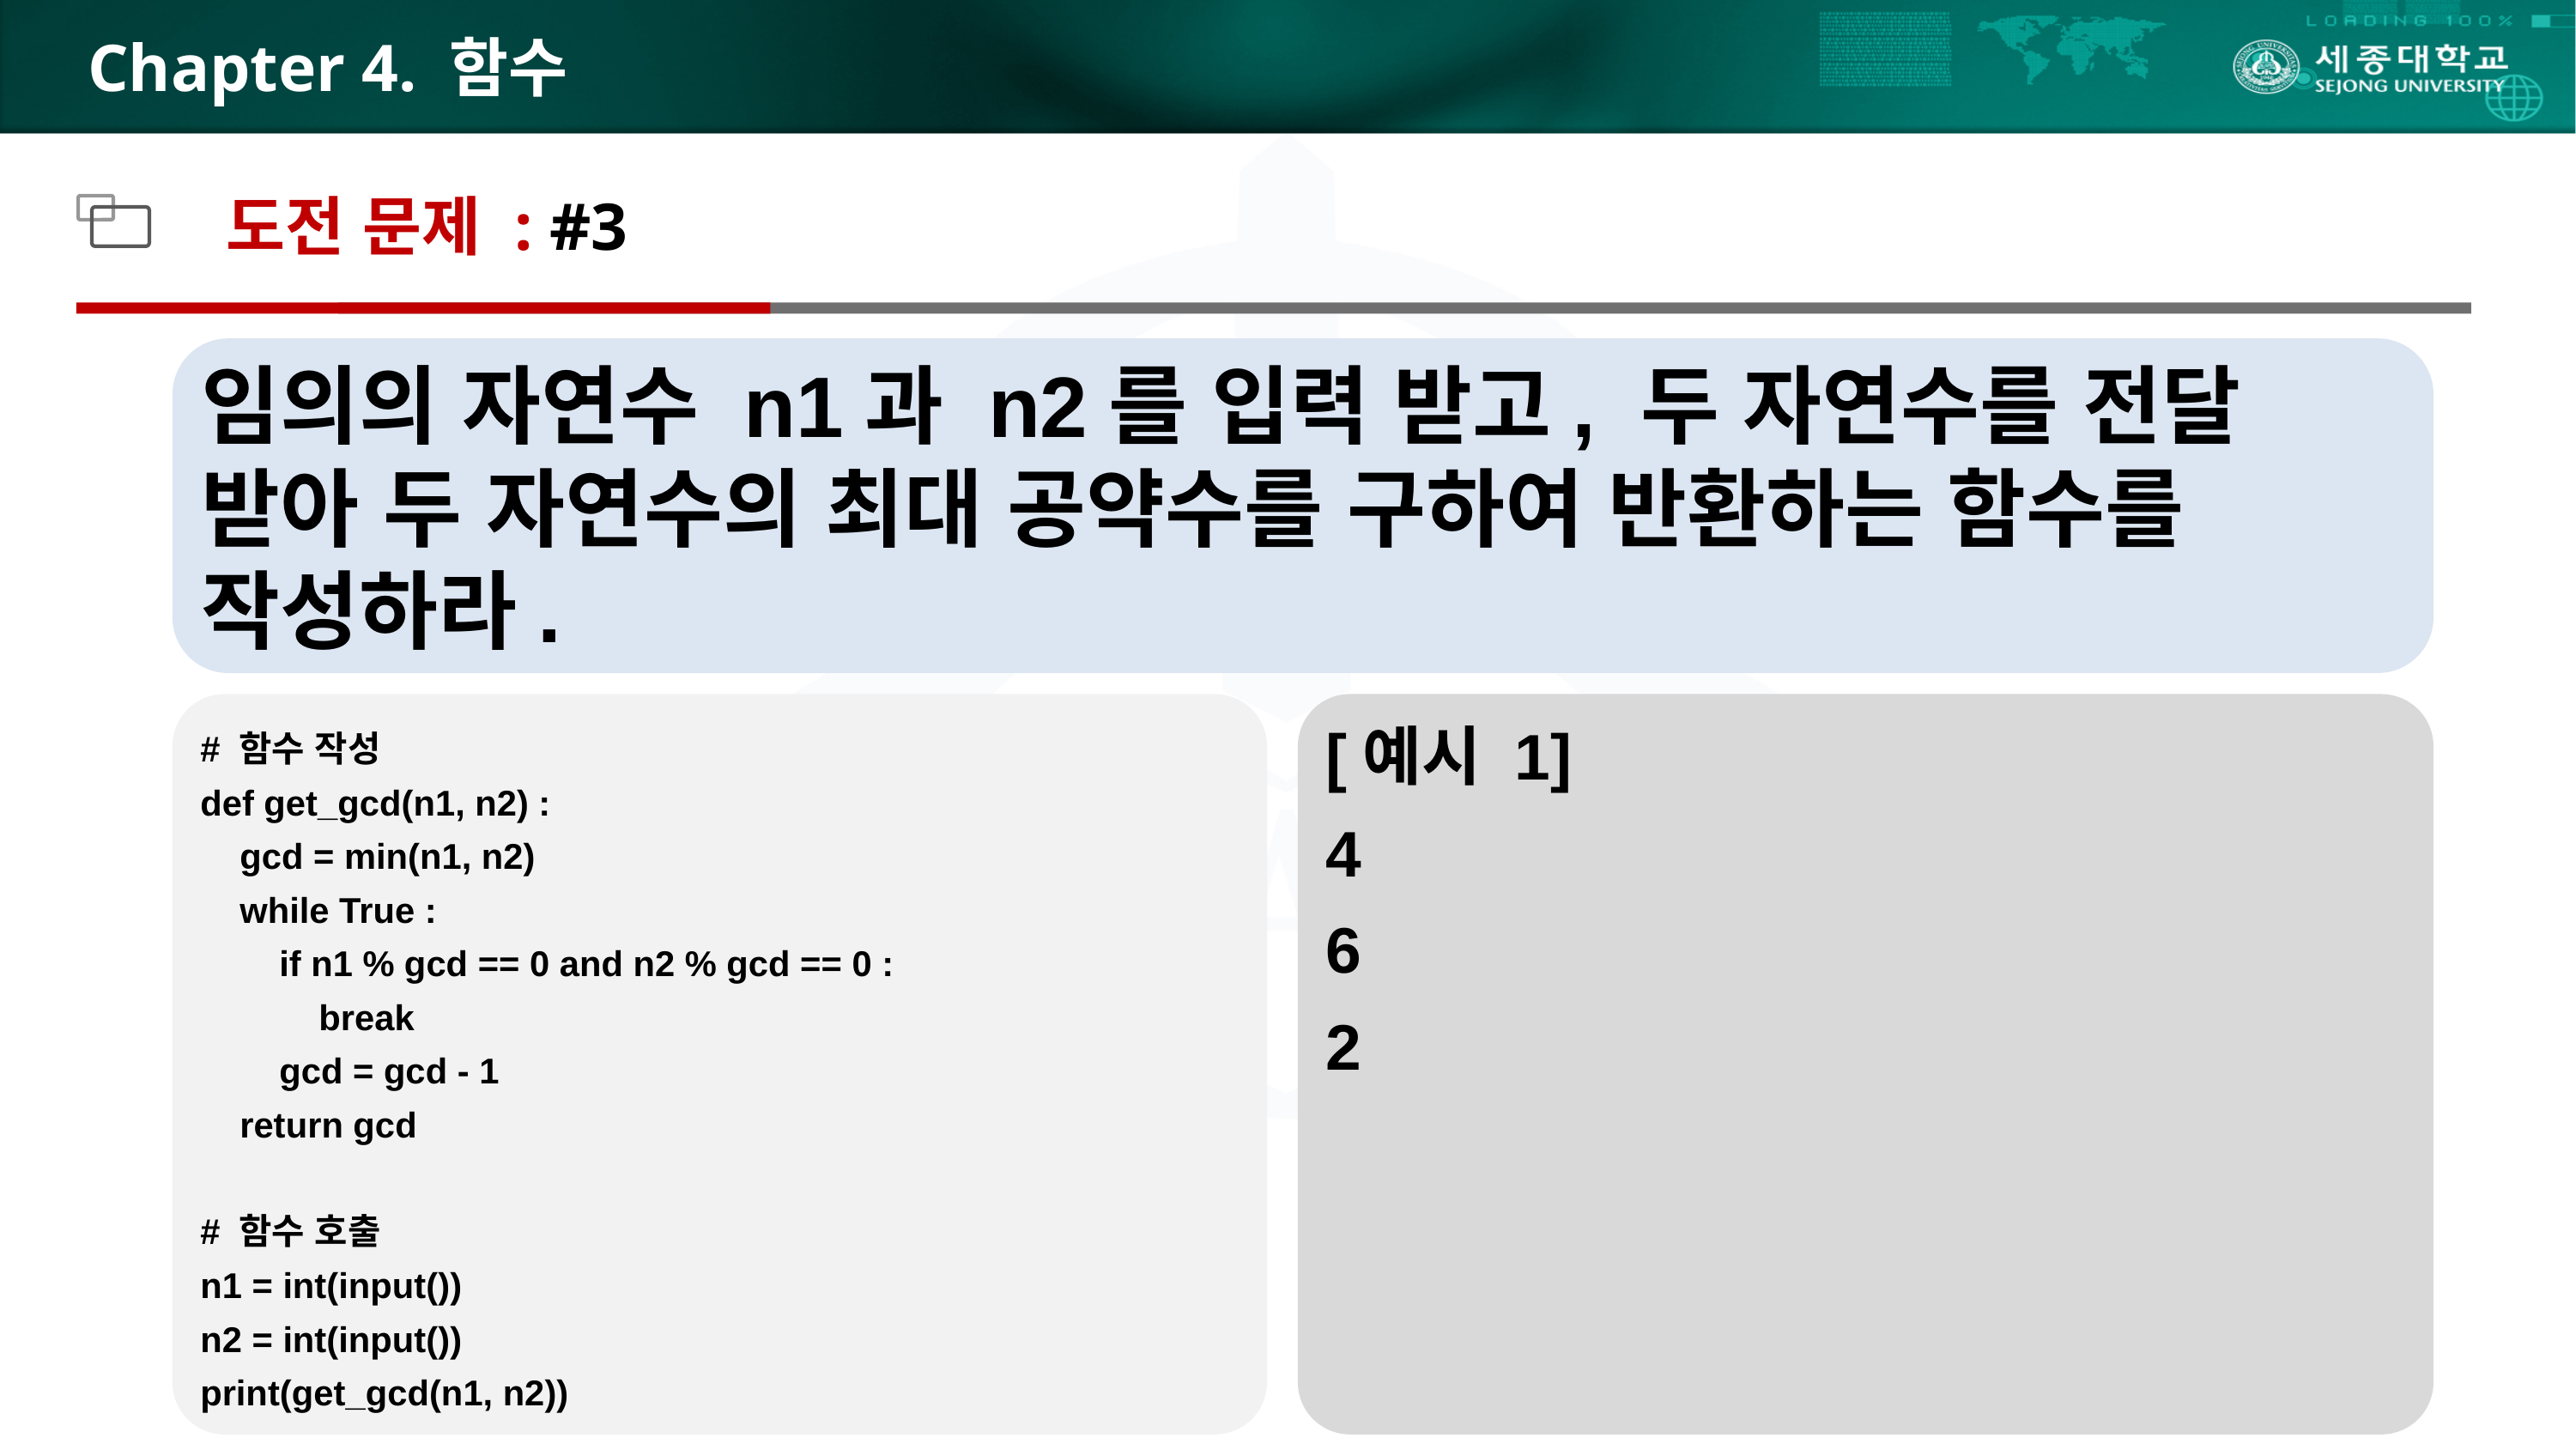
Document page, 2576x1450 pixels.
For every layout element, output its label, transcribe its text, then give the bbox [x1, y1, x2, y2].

text_box 임의의 자연수 n1과 n2를 입력 받고, 두 자연수를 전달 받아 두 자연수의 최대 공약수를 구하여 반환하는 함수를 작성하라. [170, 337, 2436, 676]
list 도전 문제 : #3 [203, 166, 2471, 283]
text_box [예시 1] 4 6 2 [1295, 692, 2436, 1436]
title Chapter 4. 함수 [64, 0, 2221, 131]
picture [0, 0, 2576, 1449]
text_box # 함수 작성 def get_gcd(n1, n2) : gcd = min(n1, n2) while True : if n1 % gcd == 0 and n2 % gcd == 0 : break gcd = gcd - 1 return gcd # 함수 호출 n1 = int(input()) n2 = int(input()) print(get_gcd(n1, n2)) [170, 692, 1270, 1436]
